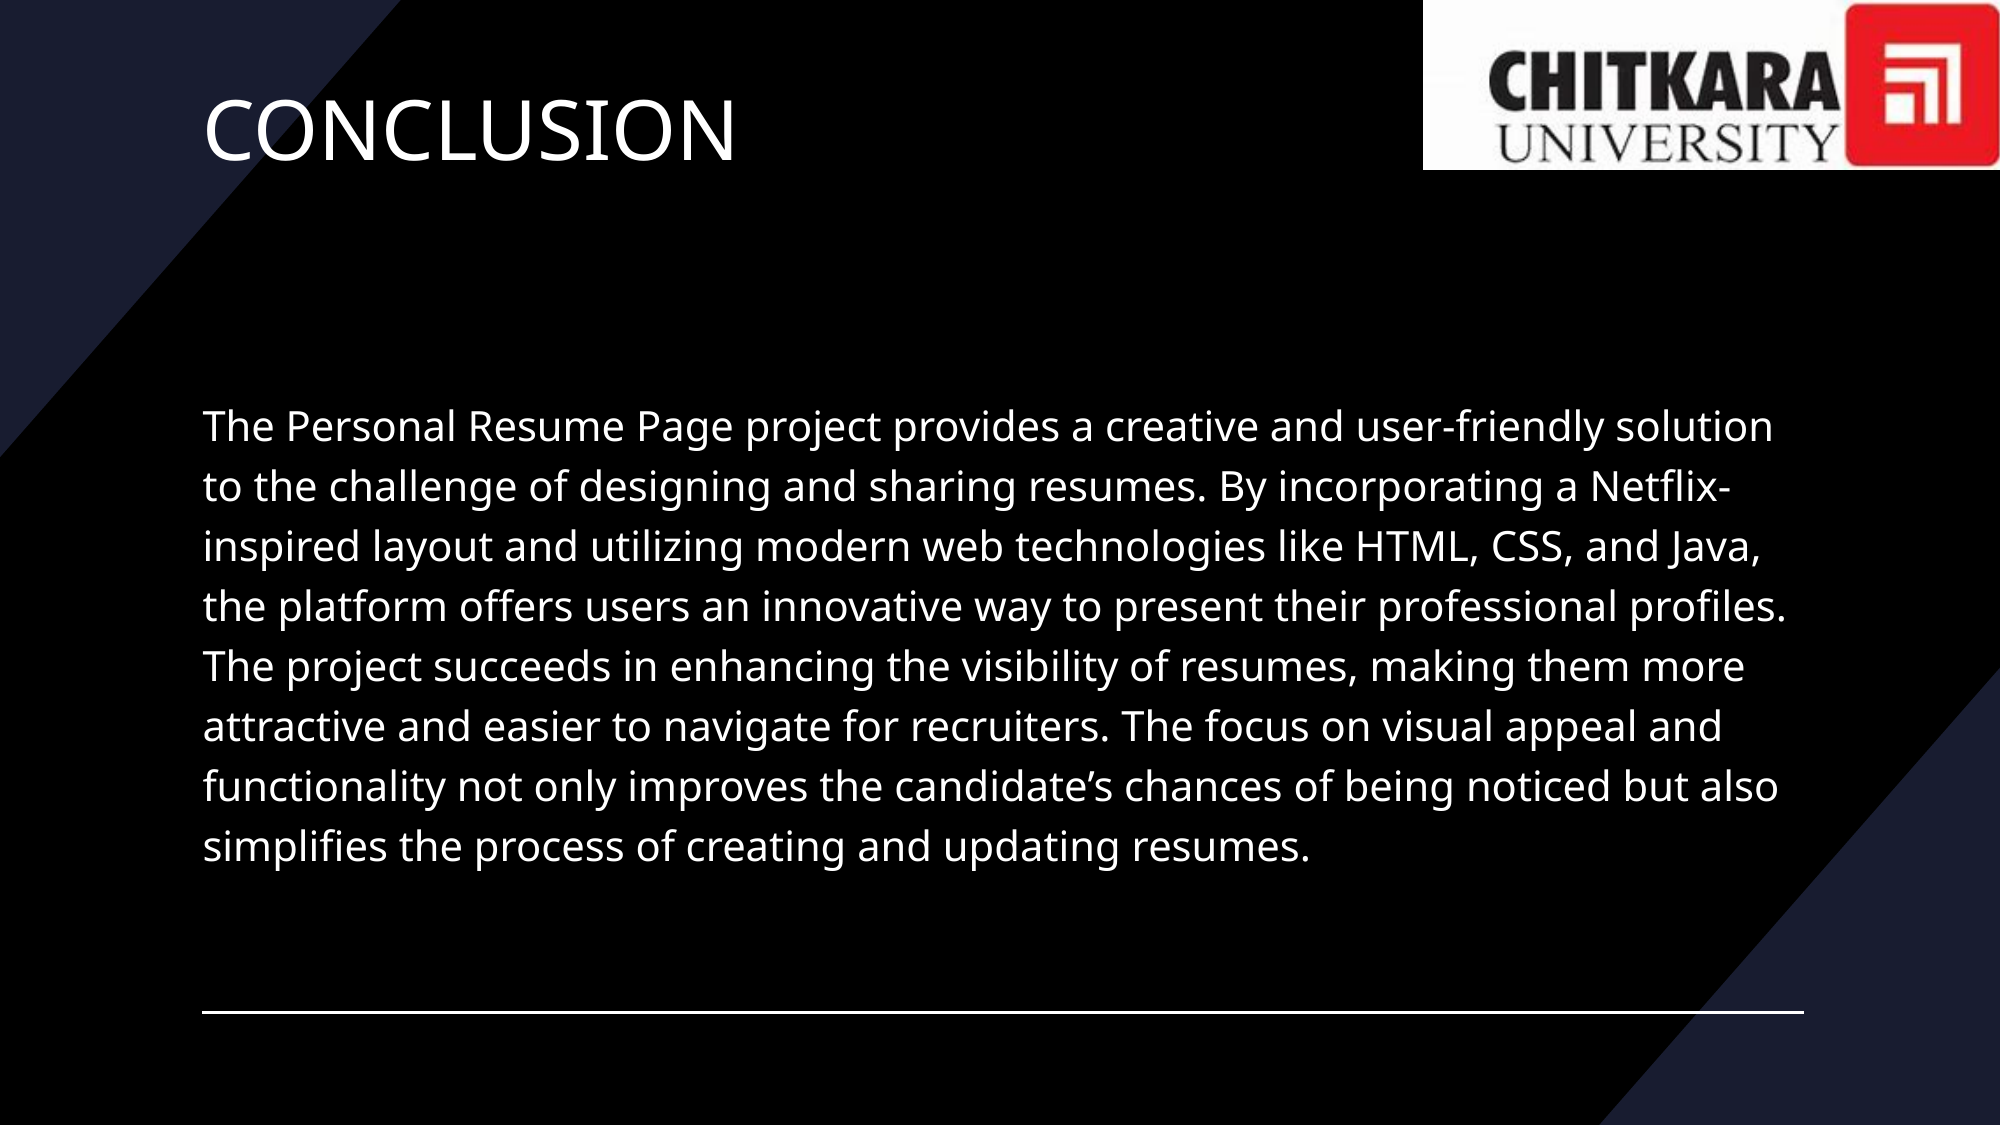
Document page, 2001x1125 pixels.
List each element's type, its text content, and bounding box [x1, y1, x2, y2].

title CONCLUSION [187, 15, 1813, 240]
picture [1423, 0, 2000, 170]
list The Personal Resume Page project provides a creative and user-friendly solution to the challenge of designing and sharing resumes. By incorporating a Netflix-inspired layout and utilizing modern web technologies like HTML, CSS, and Java, the platform offers users an innovative way to present their professional profiles. The project succeeds in enhancing the visibility of resumes, making them more attractive and easier to navigate for recruiters. The focus on visual appeal and functionality not only improves the candidate’s chances of being noticed but also simplifies the process of creating and updating resumes. [187, 382, 1813, 968]
